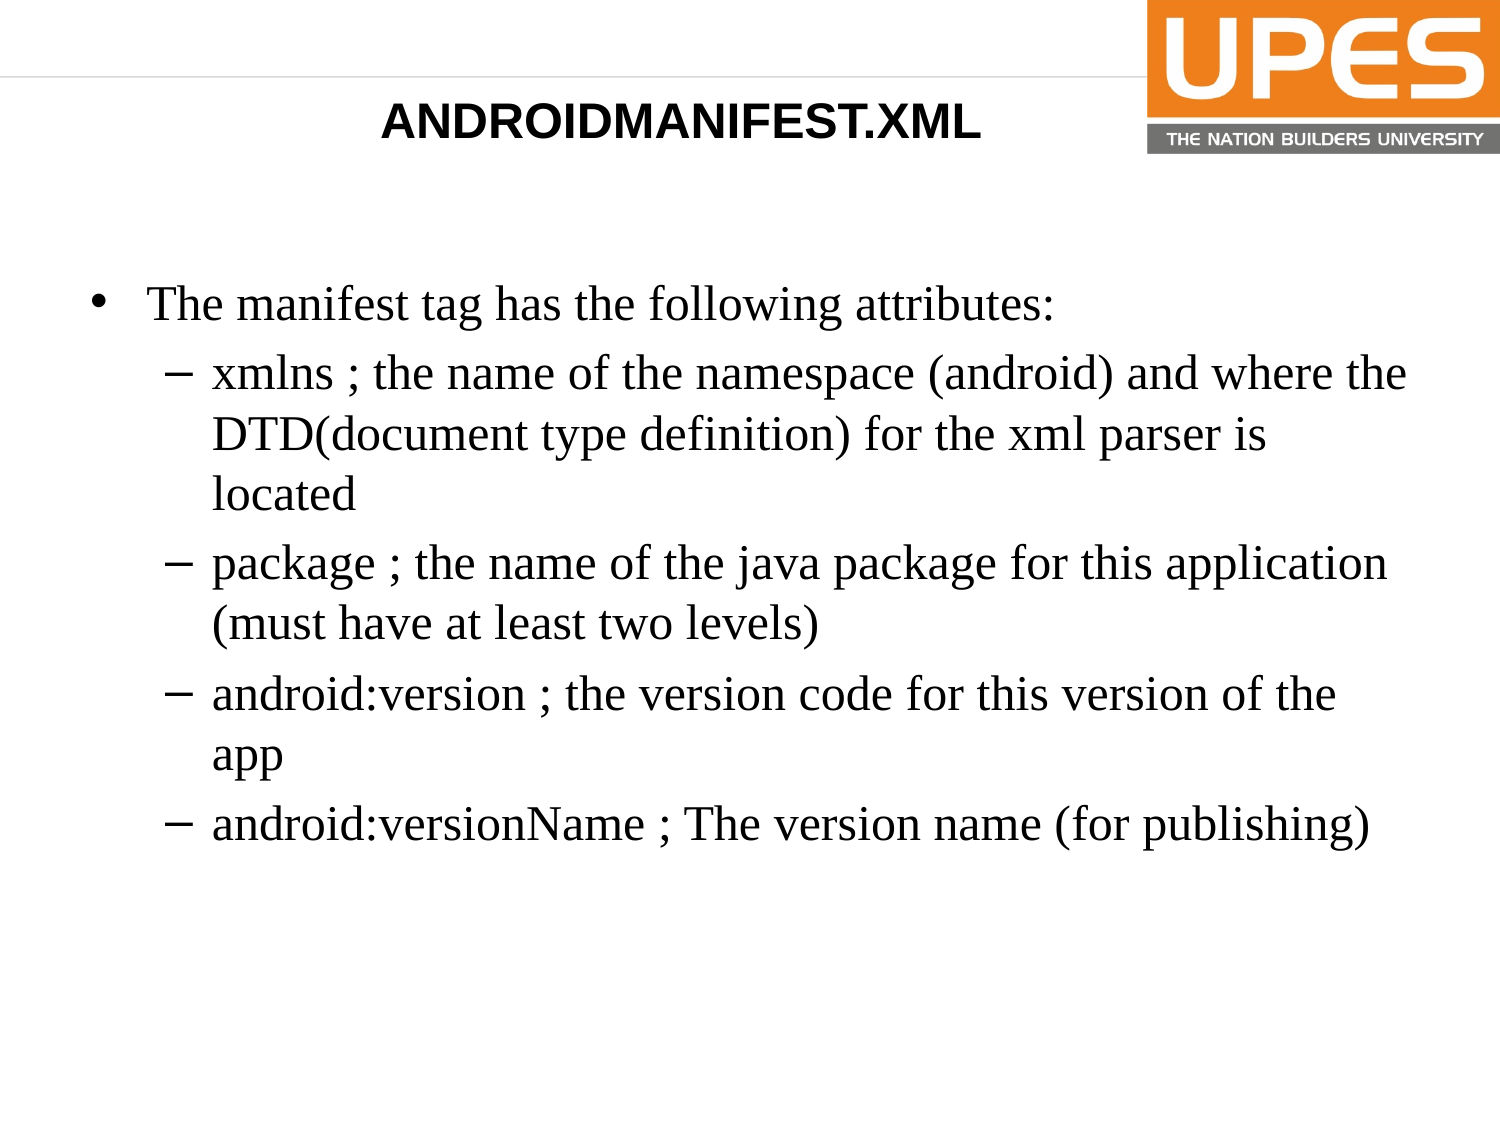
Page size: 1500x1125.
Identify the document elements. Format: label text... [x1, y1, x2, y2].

picture [1147, 0, 1500, 154]
text_box ANDROIDMANIFEST.XML [237, 86, 1125, 156]
list The manifest tag has the following attributes: xmlns ; the name of the namespace (android) and where the DTD(document type definition) for the xml parser is located package ; the name of the java package for this application (must have at least two levels) android:version ; the version code for this version of the app android:versionName ; The version name (for publishing) [75, 262, 1425, 916]
